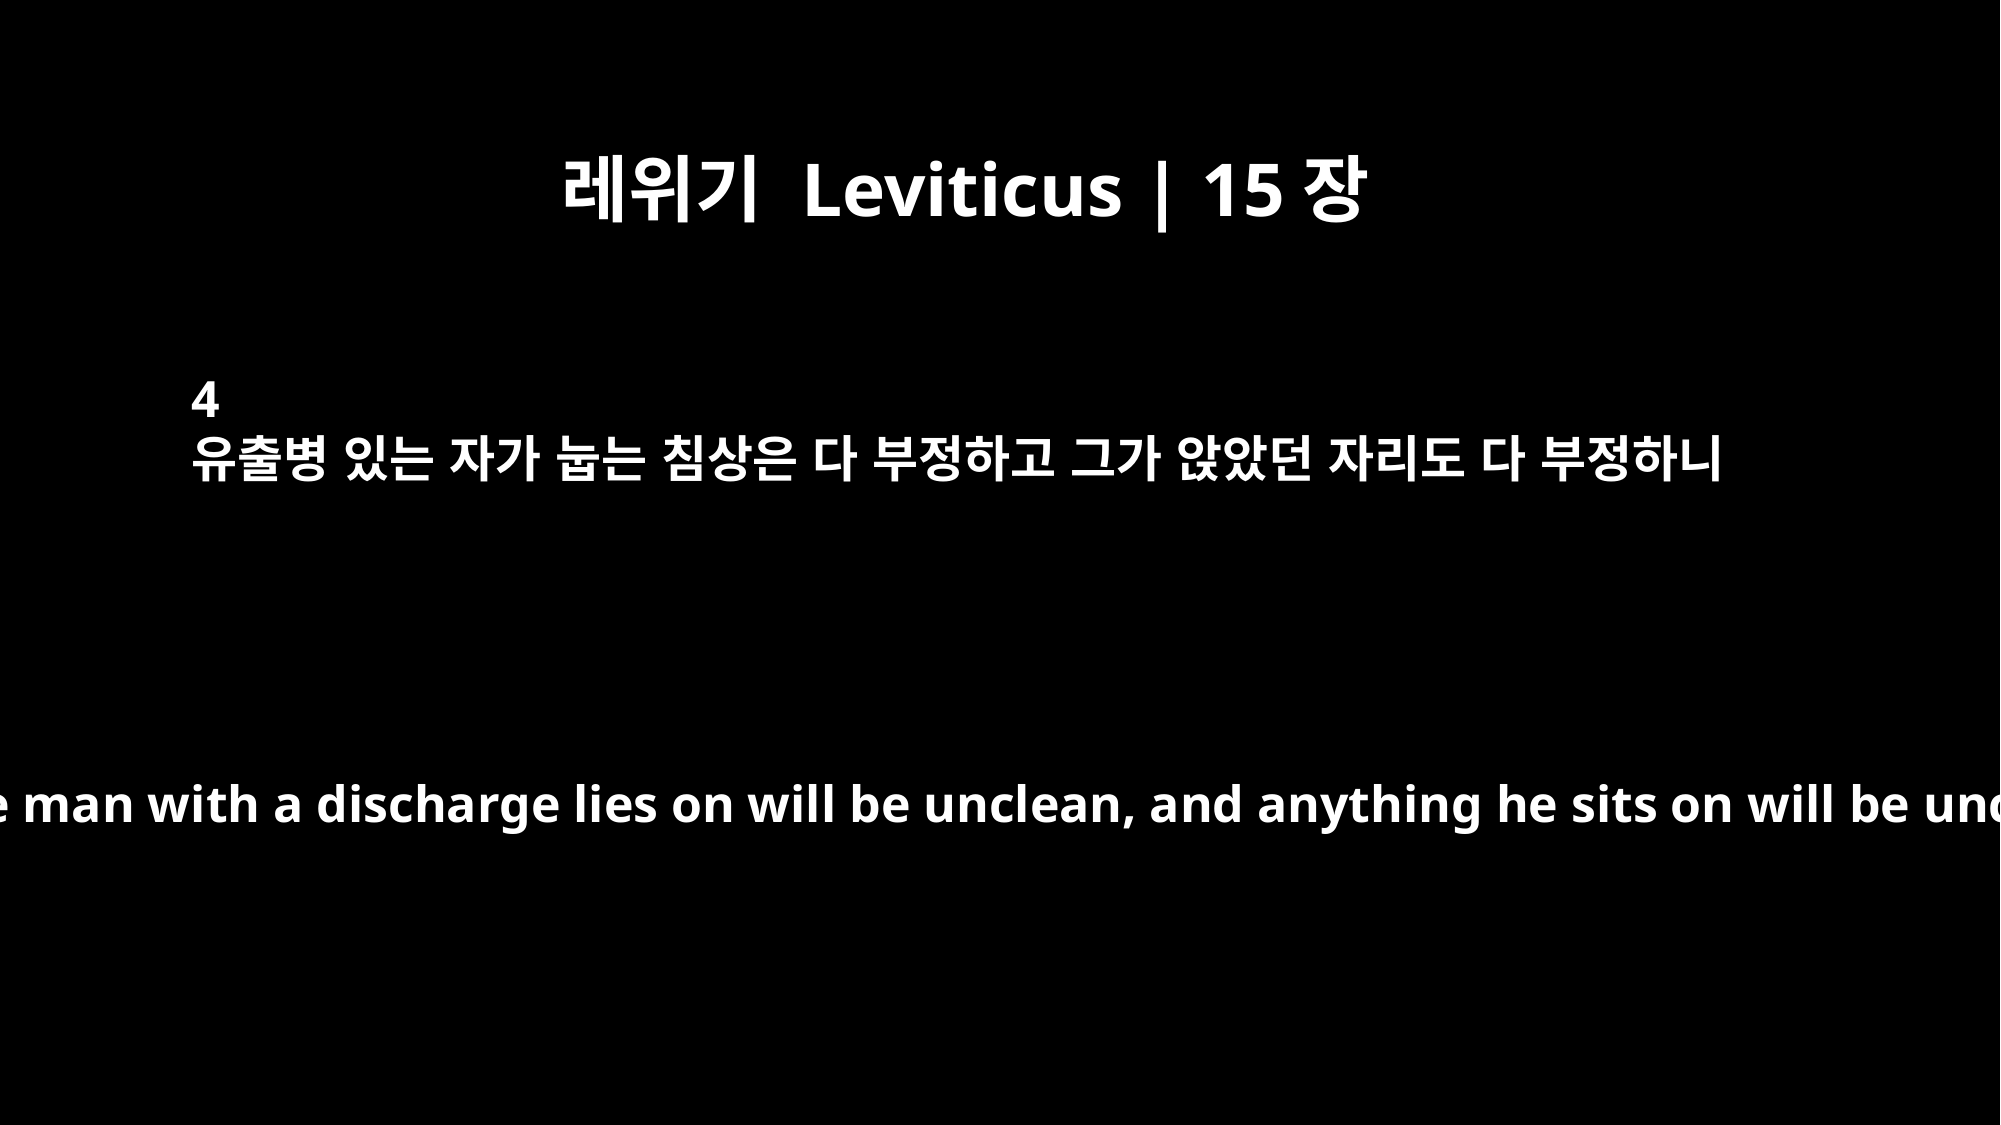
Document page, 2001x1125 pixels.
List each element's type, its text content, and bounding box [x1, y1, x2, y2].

text_box 레위기 Leviticus | 15장 [546, 136, 1386, 239]
text_box "`Any bed the man with a discharge lies on will be unclean, and anything he sits on will be unclean. [0, 764, 2000, 840]
text_box 4 유출병 있는 자가 눕는 침상은 다 부정하고 그가 앉았던 자리도 다 부정하니 [176, 359, 1741, 495]
